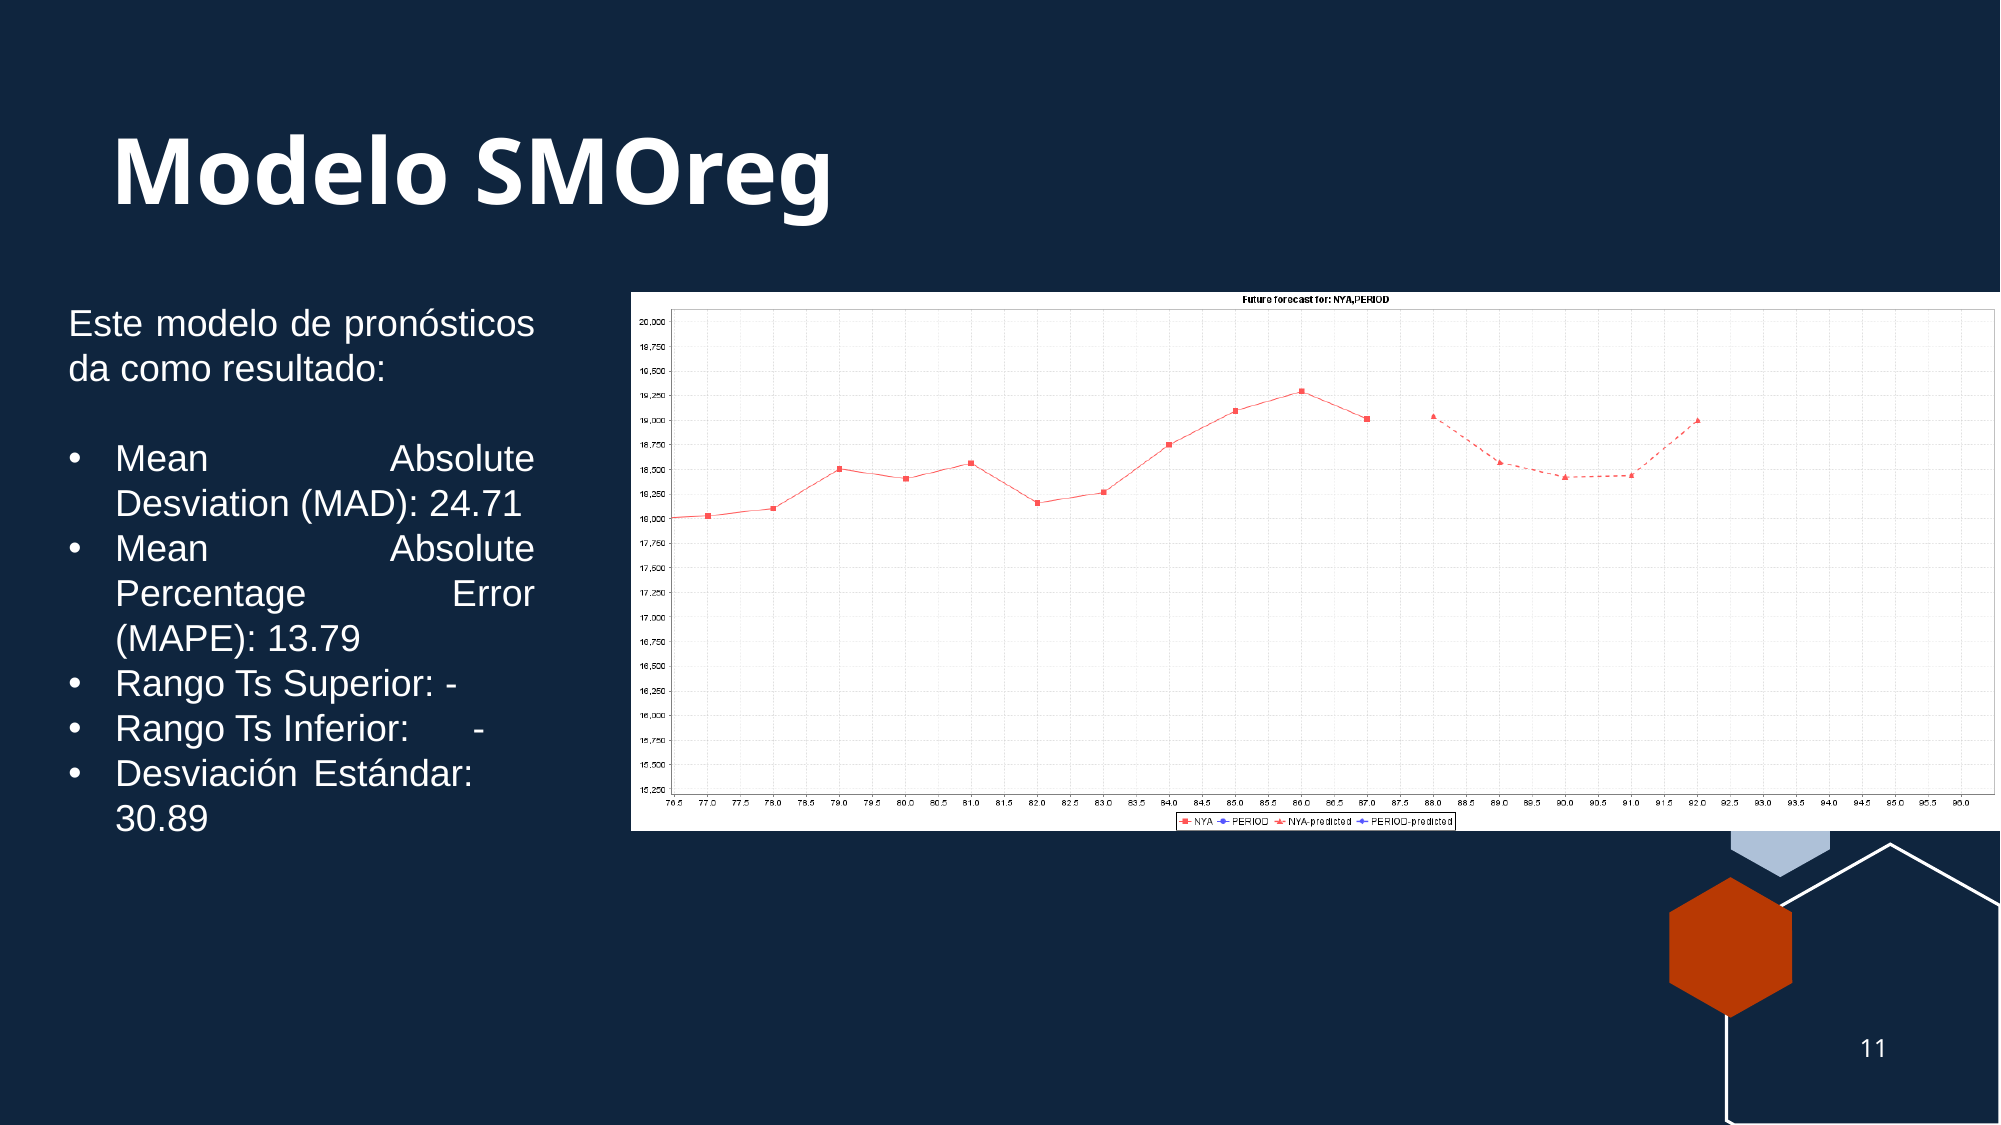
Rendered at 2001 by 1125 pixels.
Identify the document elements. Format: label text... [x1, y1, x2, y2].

text_box Este modelo de pronósticos da como resultado: Mean Absolute Desviation (MAD): 24.71 Mean Absolute Percentage Error (MAPE): 13.79 Rango Ts Superior: - Rango Ts Inferior: - Desviación Estándar: 30.89 [53, 292, 550, 847]
text_box 11 [1836, 1019, 1912, 1080]
picture [631, 292, 2000, 831]
title Modelo SMOreg [95, 118, 1882, 352]
